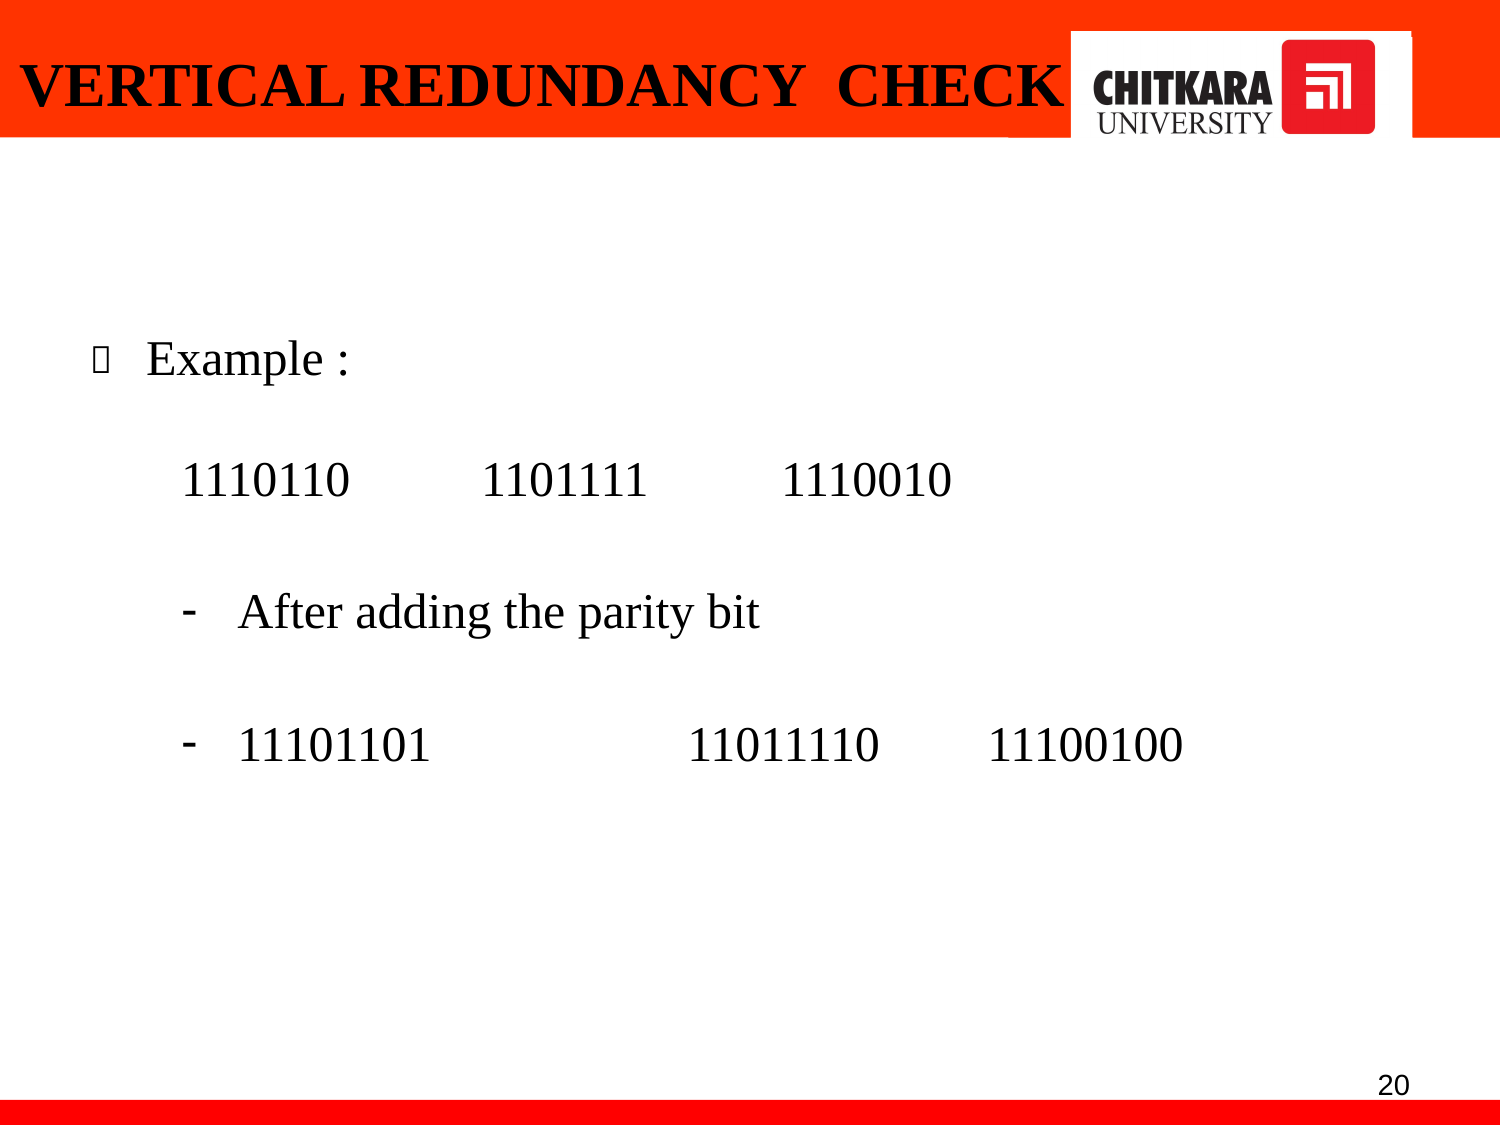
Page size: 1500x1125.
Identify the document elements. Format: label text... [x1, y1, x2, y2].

text_box  [87, 333, 121, 382]
text_box Example : 1110110 1101111 1110010 After adding the parity bit 11101101 11011110 11100100 [143, 323, 1417, 772]
picture [1074, 37, 1390, 138]
text_box ‹#› [1371, 1060, 1417, 1102]
text_box VERTICAL REDUNDANCY CHECK [0, 42, 1277, 119]
